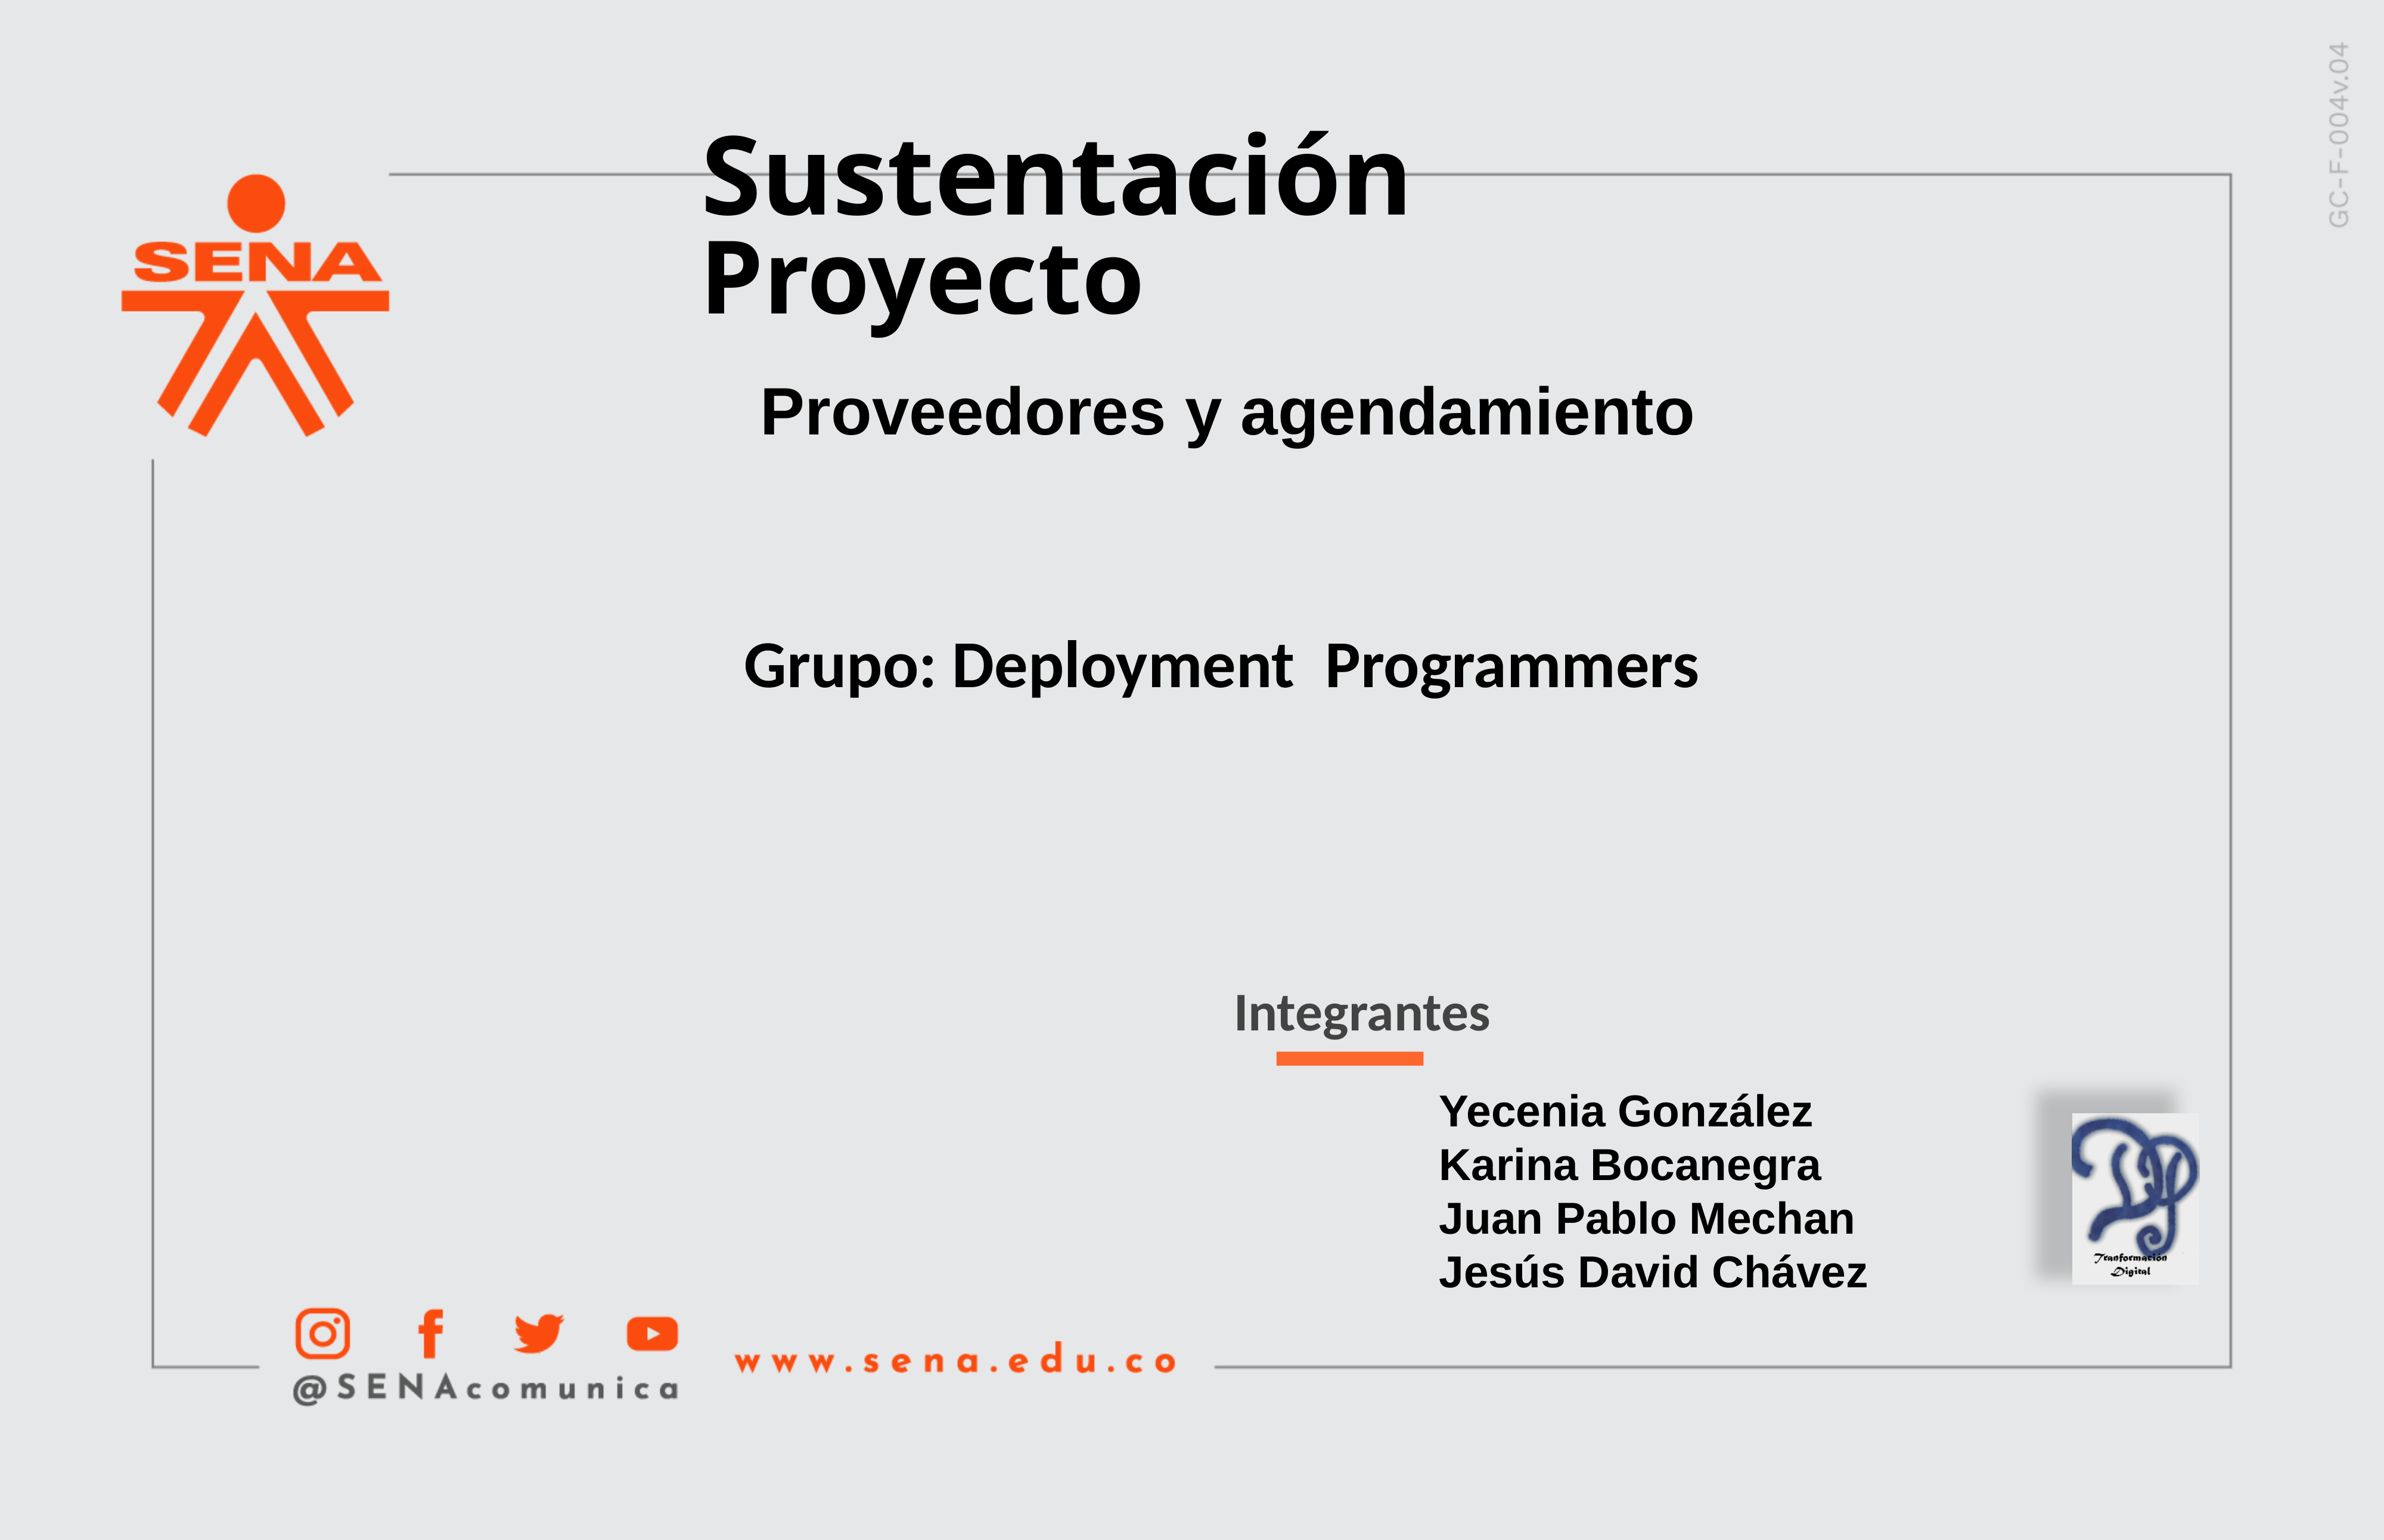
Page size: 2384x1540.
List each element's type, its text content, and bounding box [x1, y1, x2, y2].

text_box Sustentación Proyecto [689, 207, 1785, 340]
text_box Grupo: Deployment Programmers [735, 616, 1739, 706]
text_box Yecenia González Karina Bocanegra Juan Pablo Mechan Jesús David Chávez [1432, 1138, 1881, 1308]
text_box [1276, 1051, 1424, 1066]
text_box Proveedores y agendamiento [752, 363, 1723, 453]
text_box Integrantes [1177, 941, 1559, 1048]
picture [0, 0, 2384, 1540]
